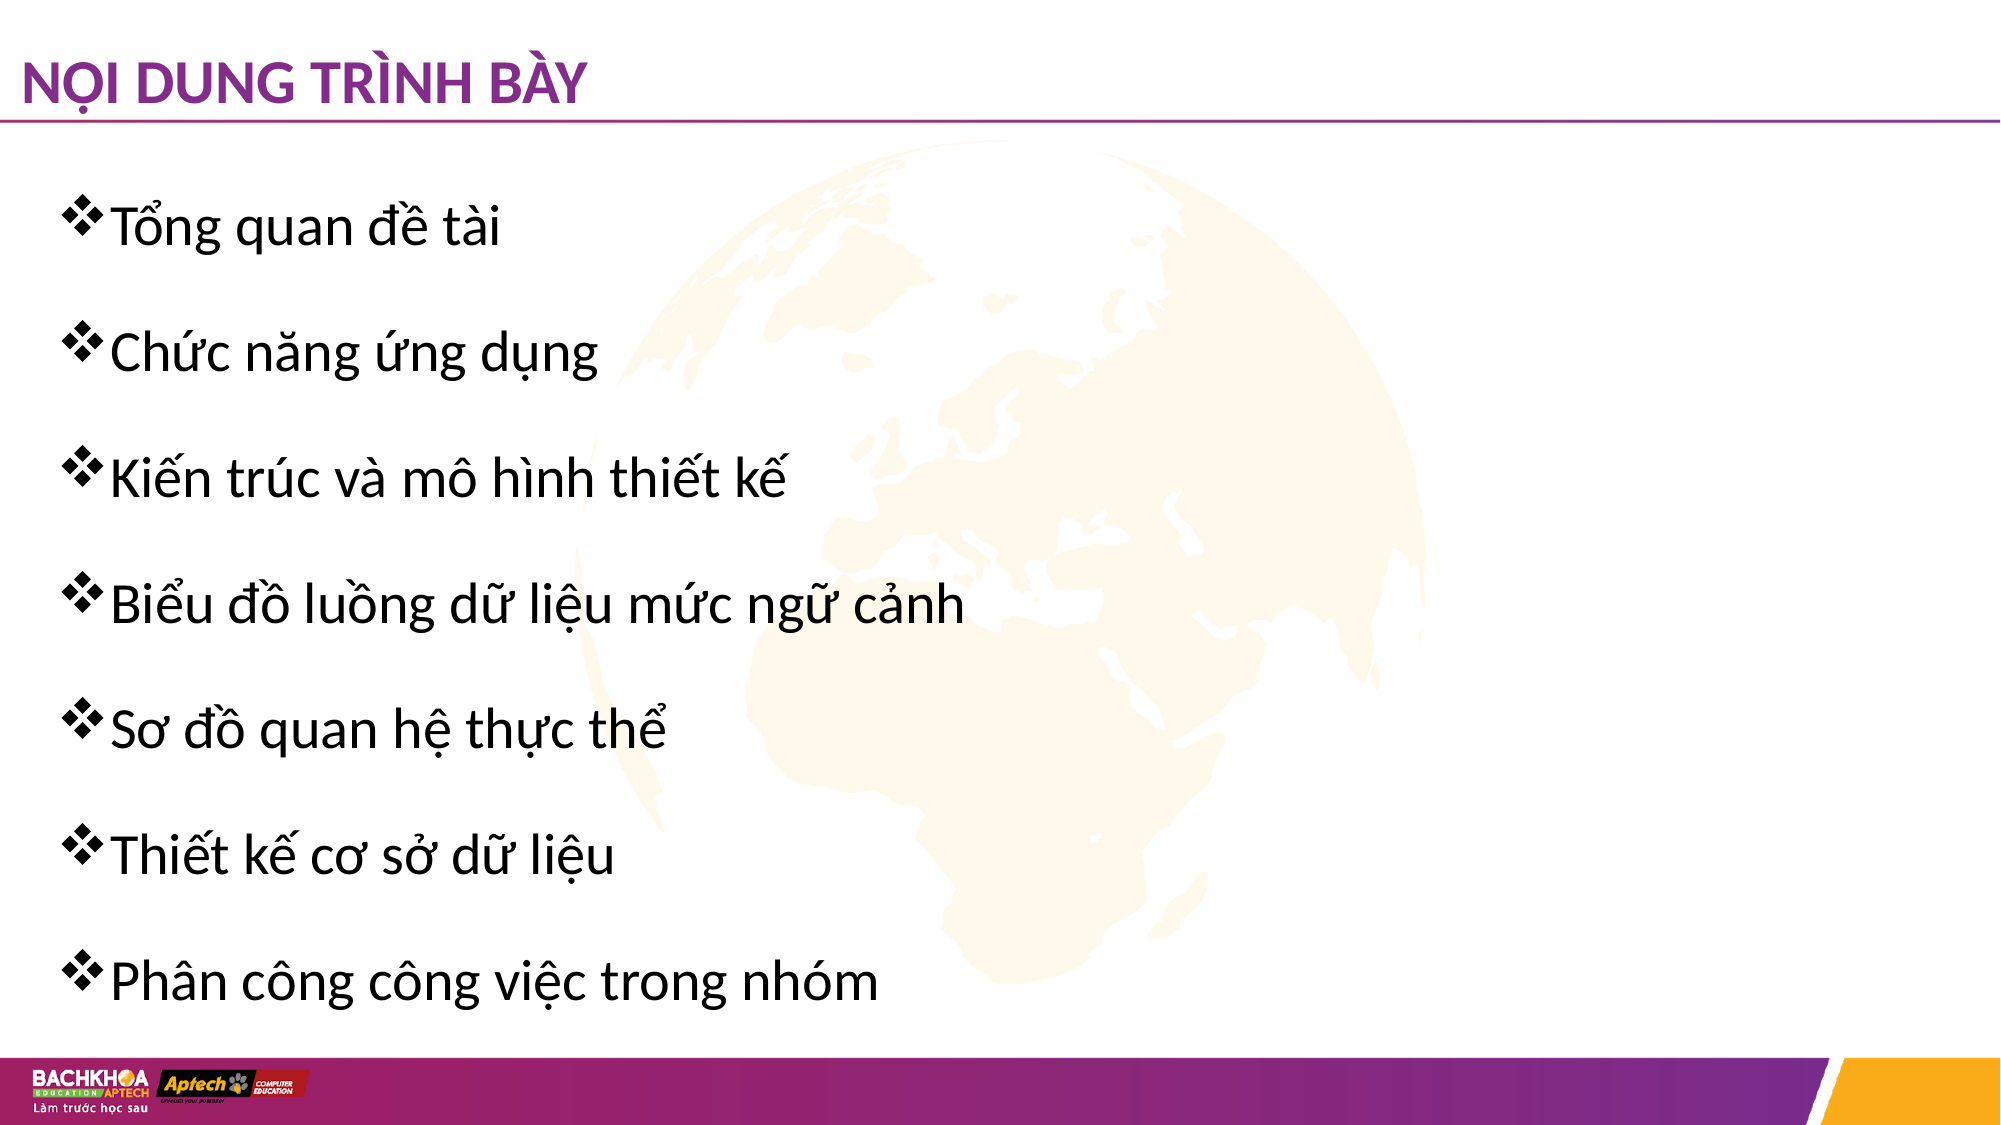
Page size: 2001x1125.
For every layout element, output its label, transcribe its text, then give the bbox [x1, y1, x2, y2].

list Tổng quan đề tài Chức năng ứng dụng Kiến trúc và mô hình thiết kế Biểu đồ luồng dữ liệu mức ngữ cảnh Sơ đồ quan hệ thực thể Thiết kế cơ sở dữ liệu Phân công công việc trong nhóm [12, 137, 1963, 1038]
picture [0, 0, 2001, 1125]
title NỘI DUNG TRÌNH BÀY [6, 0, 1732, 168]
